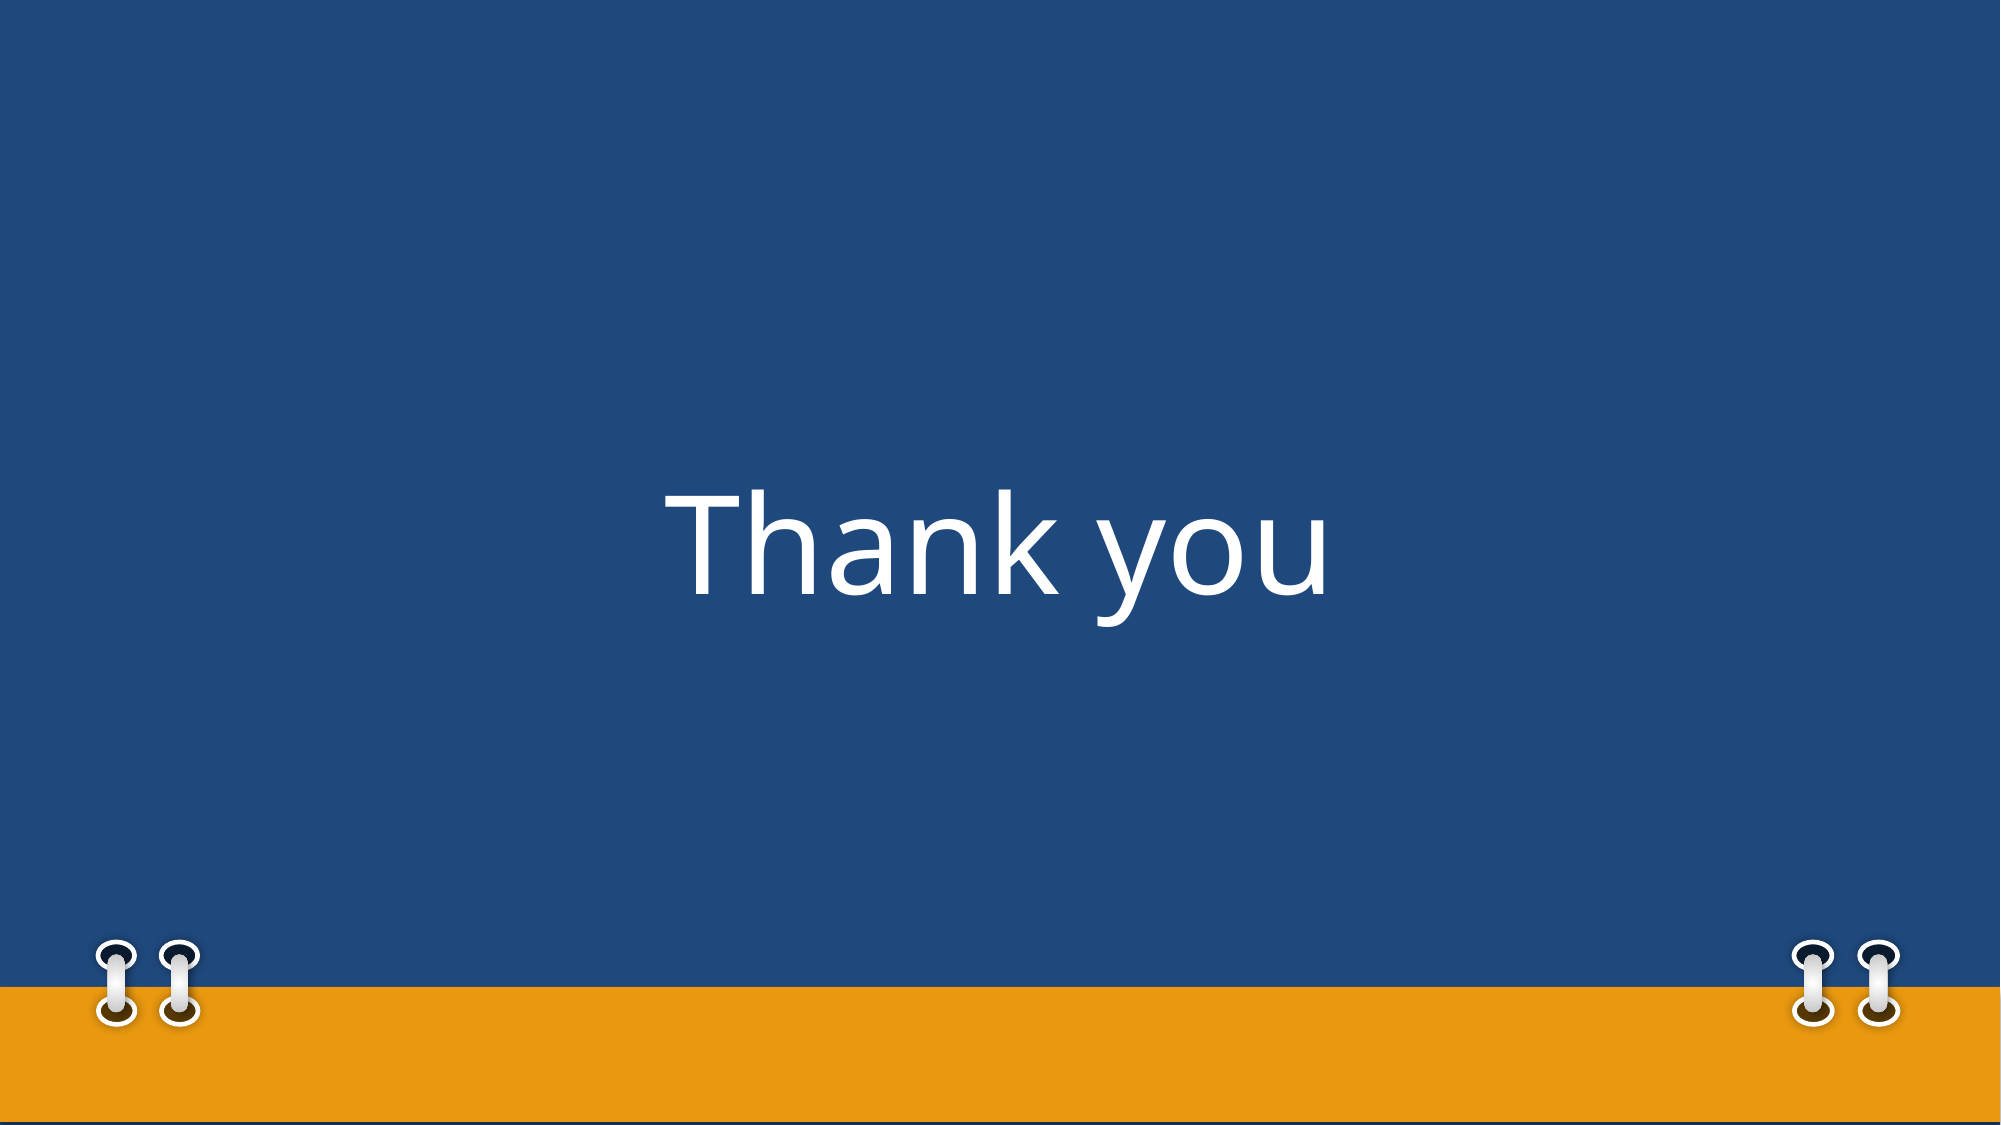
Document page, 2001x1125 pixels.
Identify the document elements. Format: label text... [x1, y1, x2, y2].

text_box Thank you [649, 449, 1351, 629]
